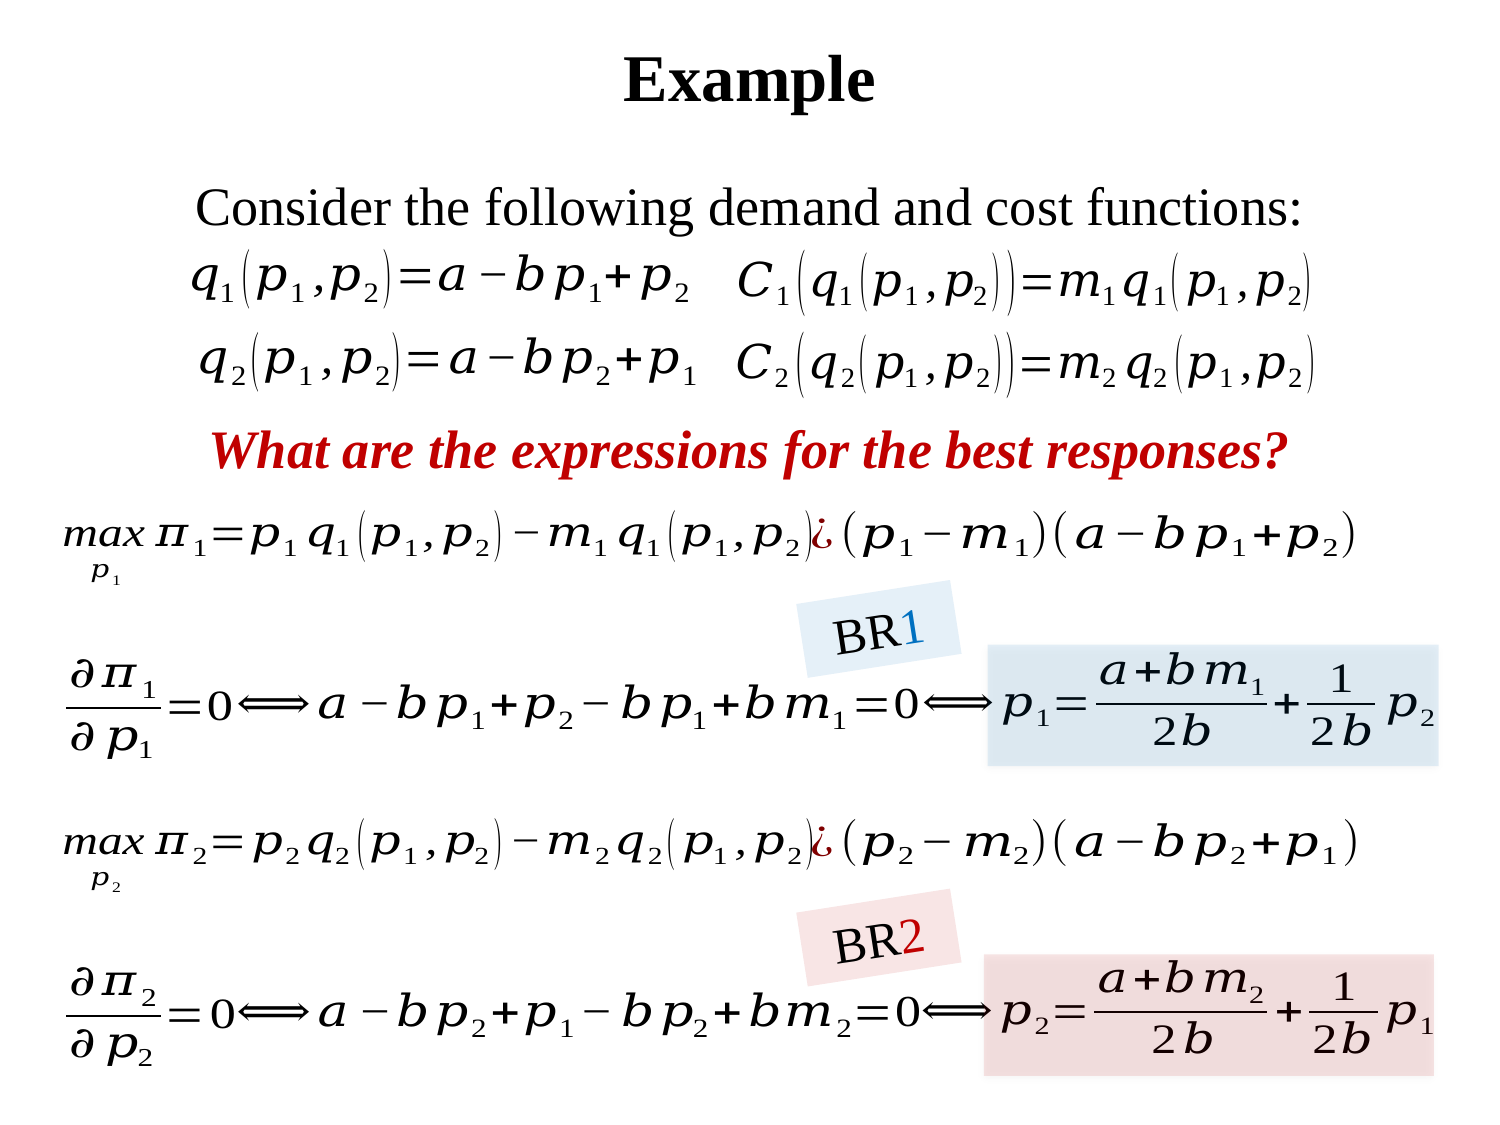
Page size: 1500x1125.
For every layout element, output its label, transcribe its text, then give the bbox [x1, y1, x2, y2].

title Example [49, 0, 1451, 151]
text_box BR1 [796, 579, 962, 678]
text_box [987, 644, 1439, 767]
text_box Consider the following demand and cost functions: [87, 164, 1413, 244]
text_box [983, 954, 1435, 1077]
text_box BR2 [796, 888, 962, 987]
text_box What are the expressions for the best responses? [87, 406, 1413, 487]
